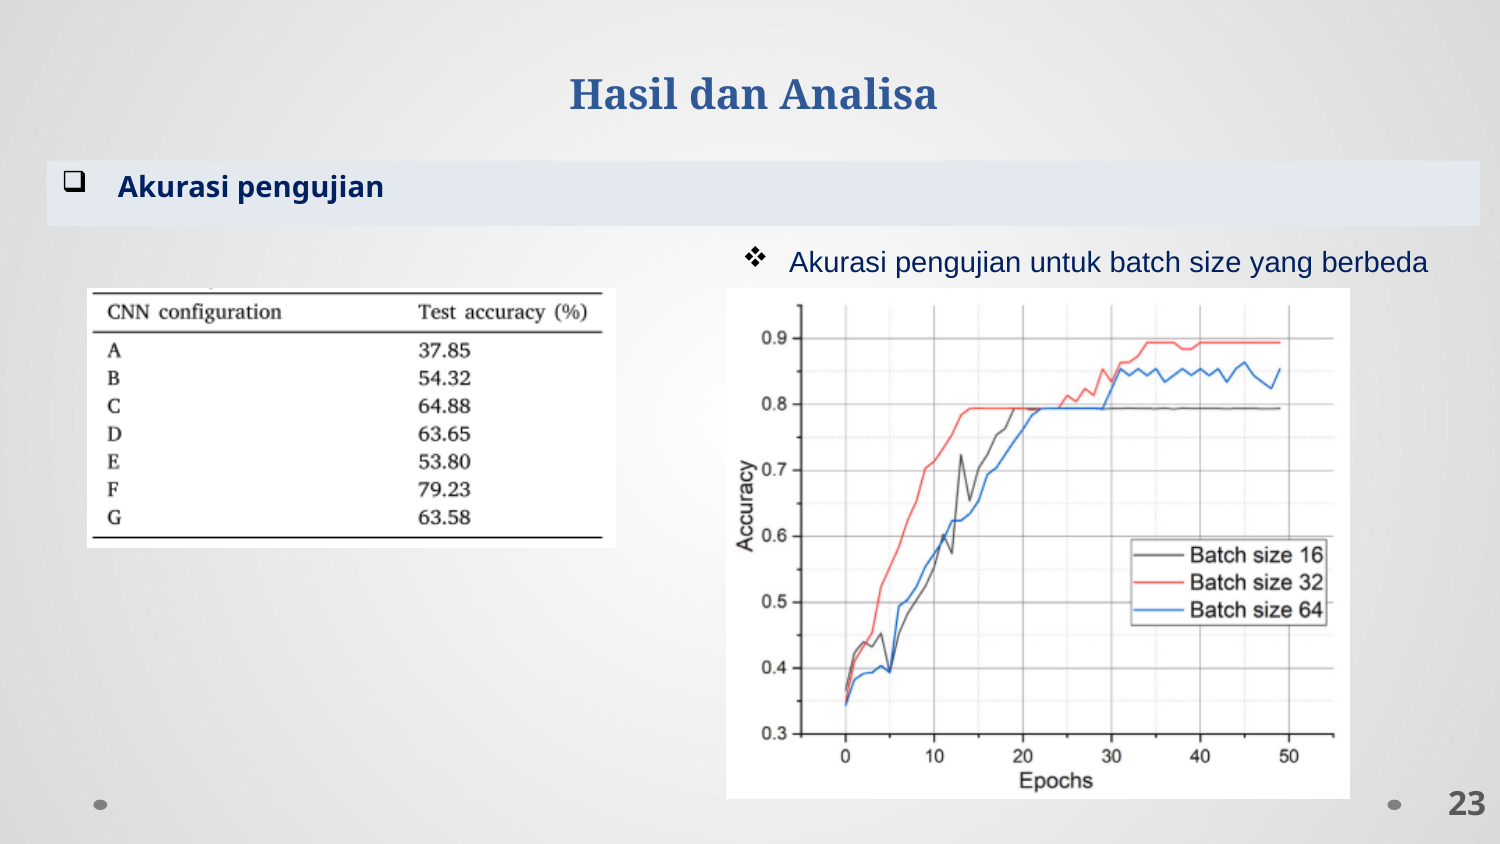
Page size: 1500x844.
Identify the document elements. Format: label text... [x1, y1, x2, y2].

text_box Akurasi pengujian [46, 160, 1480, 226]
picture [726, 287, 1351, 799]
picture [87, 287, 616, 548]
title Hasil dan Analisa [79, 26, 1430, 126]
slide_number 23 [1401, 782, 1494, 827]
text_box Akurasi pengujian untuk batch size yang berbeda [727, 235, 1445, 286]
